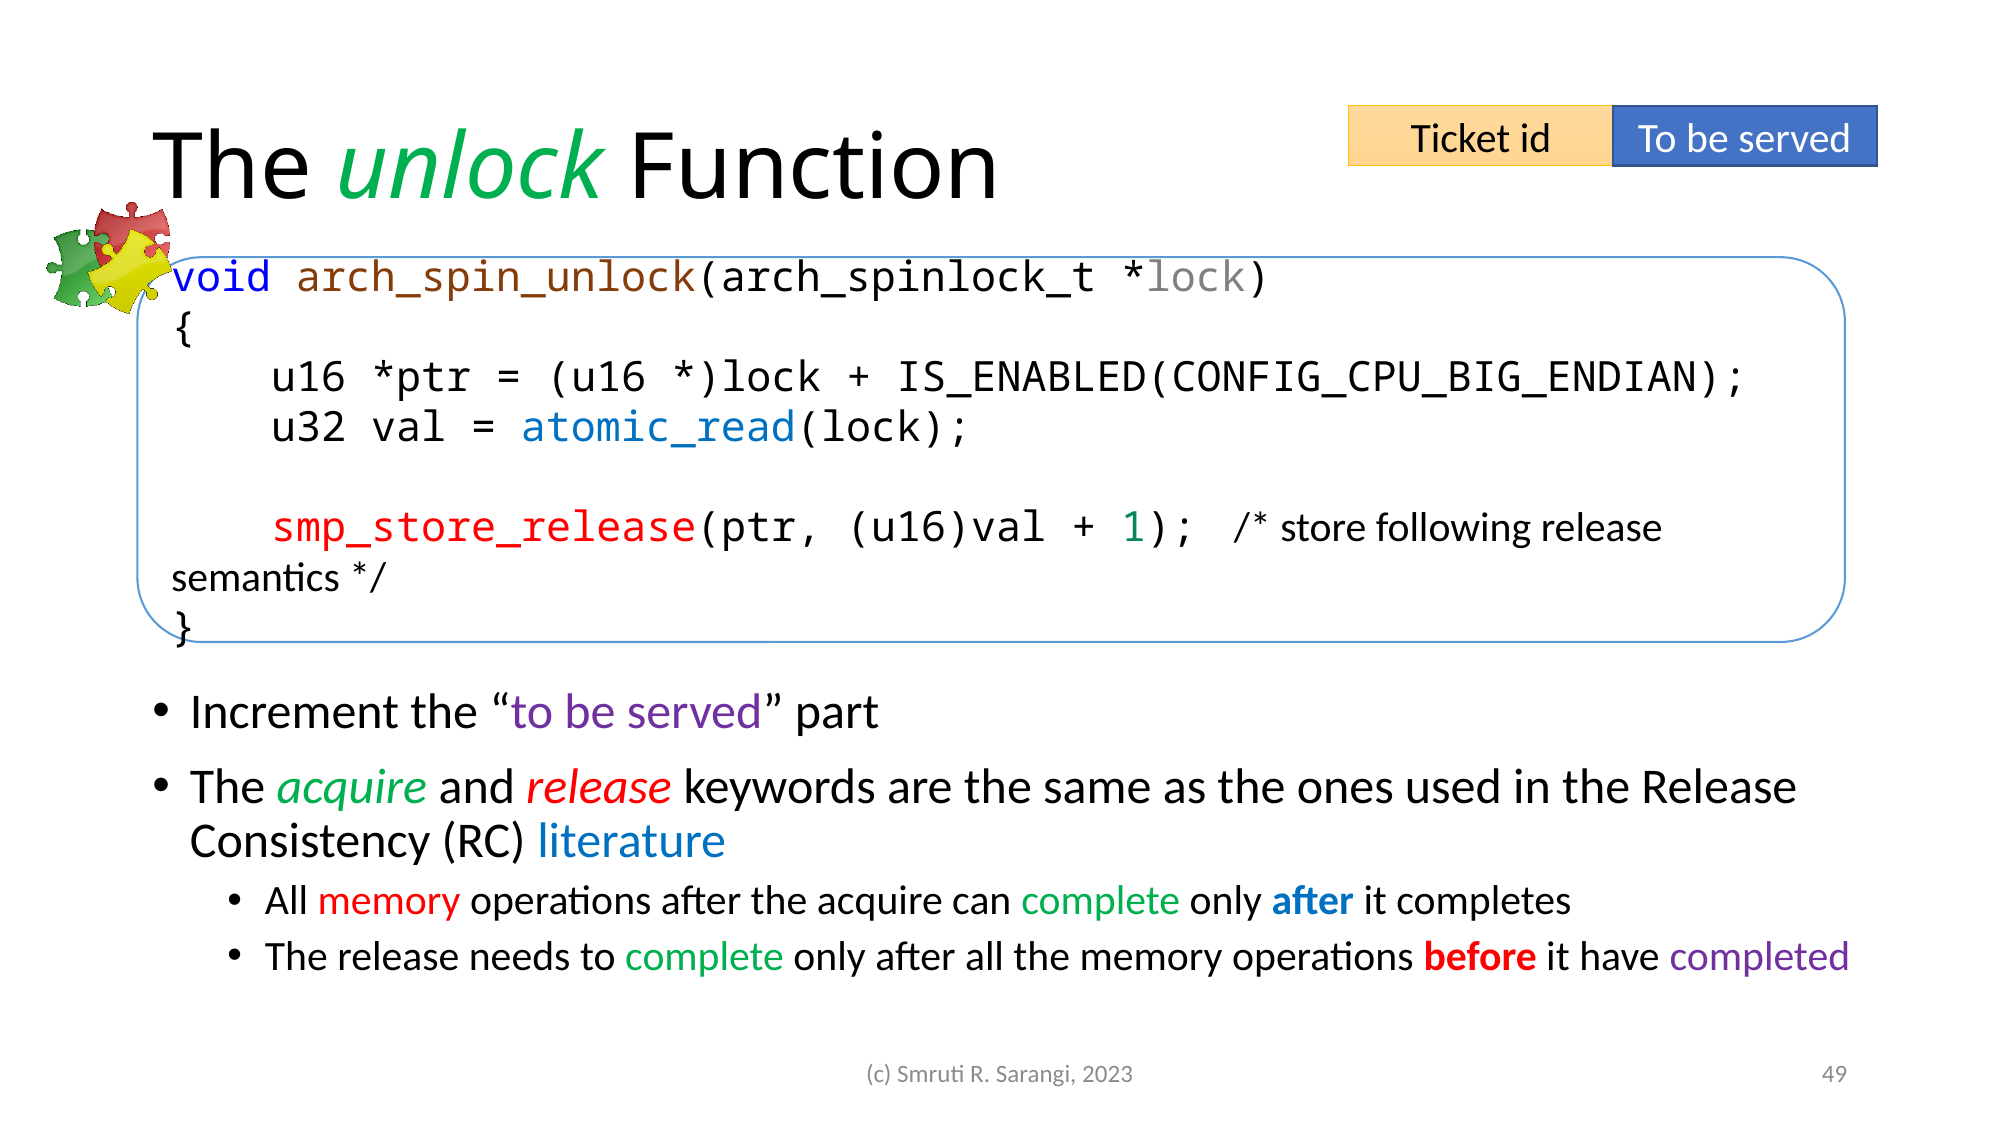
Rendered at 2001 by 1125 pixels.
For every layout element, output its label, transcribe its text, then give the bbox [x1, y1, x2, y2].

list Increment the “to be served” part The acquire and release keywords are the same as the ones used in the Release Consistency (RC) literature All memory operations after the acquire can complete only after it completes The release needs to complete only after all the memory operations before it have completed [137, 678, 1916, 1014]
slide_number 49 [1412, 1042, 1863, 1103]
footer (c) Smruti R. Sarangi, 2023 [662, 1042, 1338, 1103]
picture [45, 200, 172, 314]
text_box void arch_spin_unlock(arch_spinlock_t *lock) { u16 *ptr = (u16 *)lock + IS_ENABLED(CONFIG_CPU_BIG_ENDIAN); u32 val = atomic_read(lock); smp_store_release(ptr, (u16)val + 1); /* store following release semantics */ } [136, 256, 1846, 644]
title The unlock Function [137, 59, 1863, 278]
text_box Ticket id [1348, 105, 1612, 166]
text_box To be served [1612, 105, 1878, 167]
